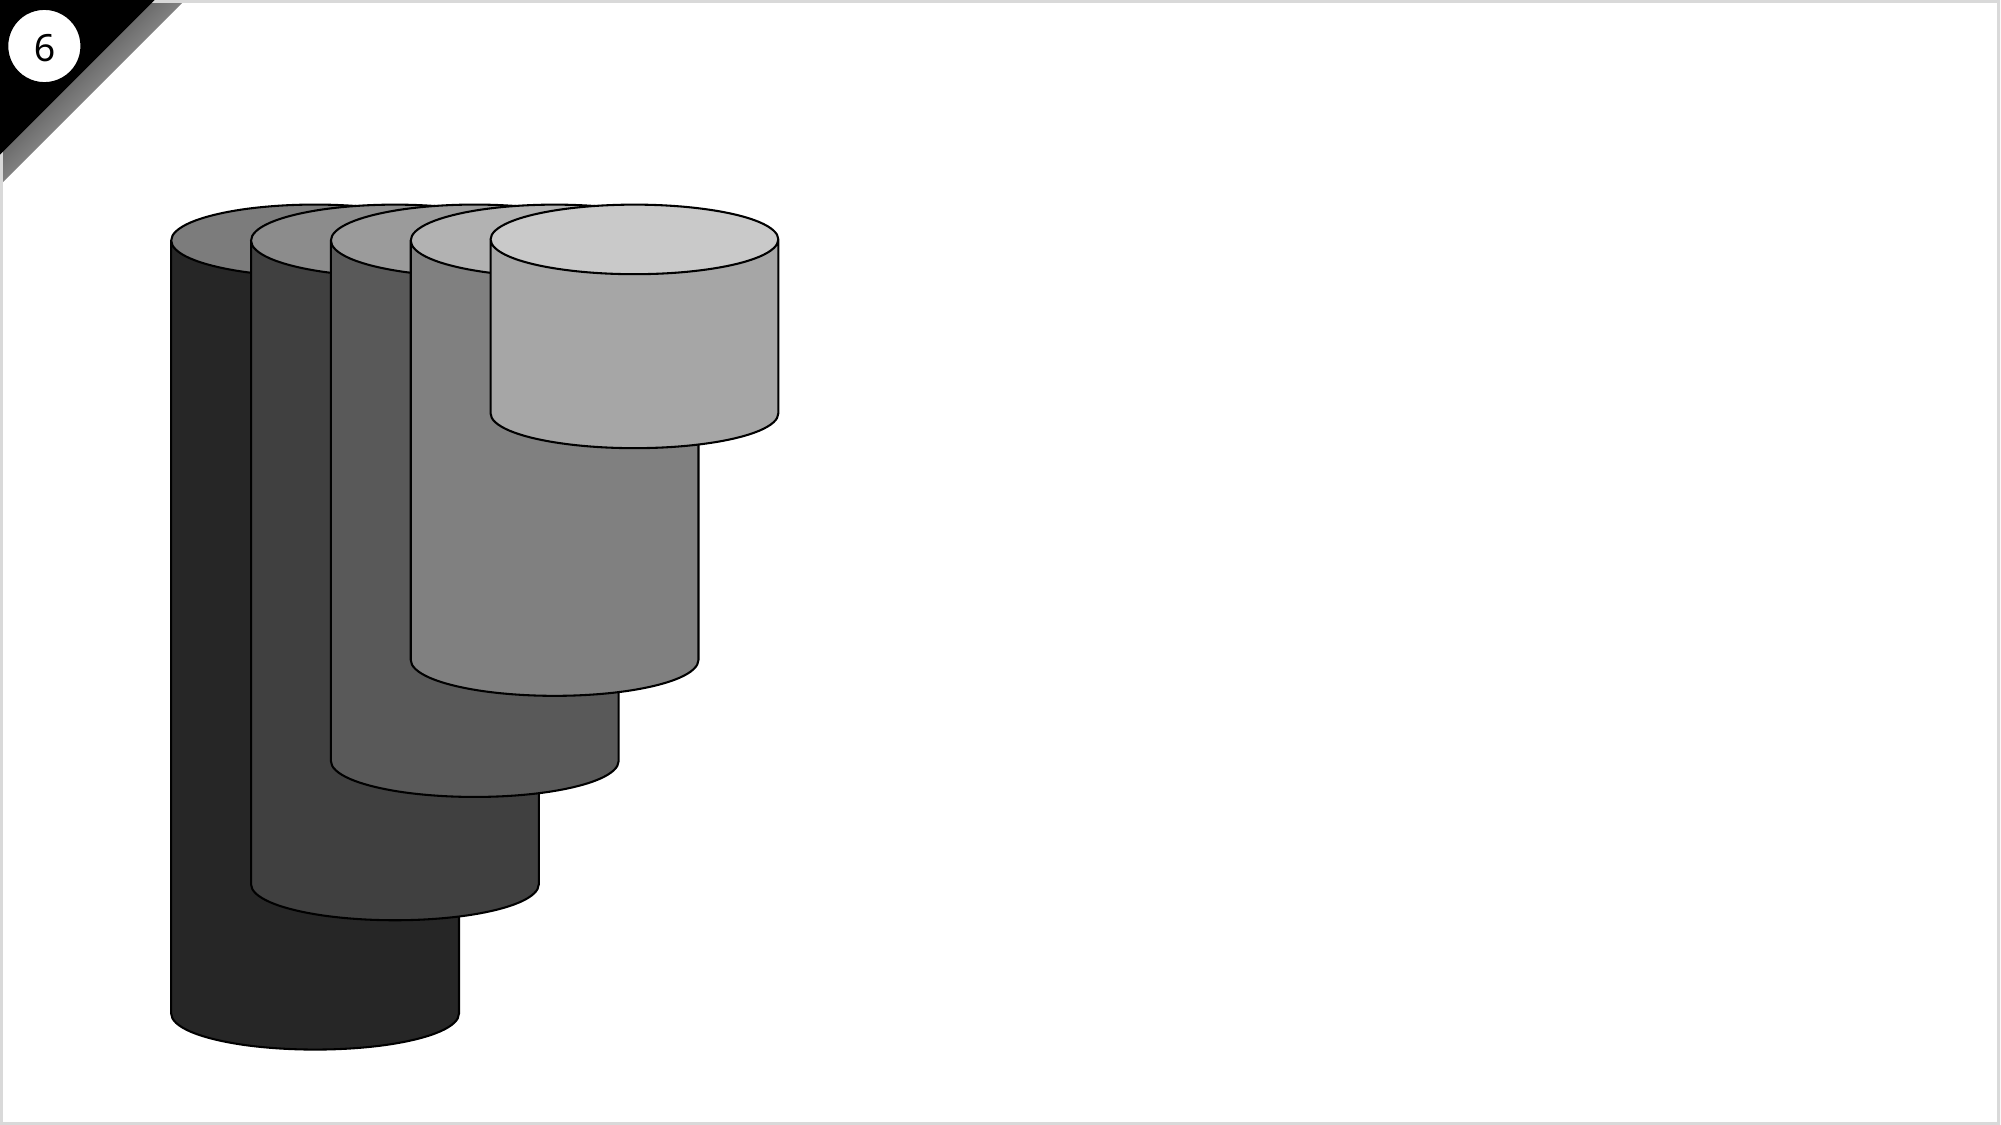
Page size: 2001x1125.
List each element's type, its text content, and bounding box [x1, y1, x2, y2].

text_box 6 [19, 16, 71, 77]
text_box [489, 203, 780, 450]
text_box [409, 203, 700, 697]
text_box [170, 203, 461, 1051]
text_box [249, 203, 540, 922]
text_box [329, 203, 620, 798]
